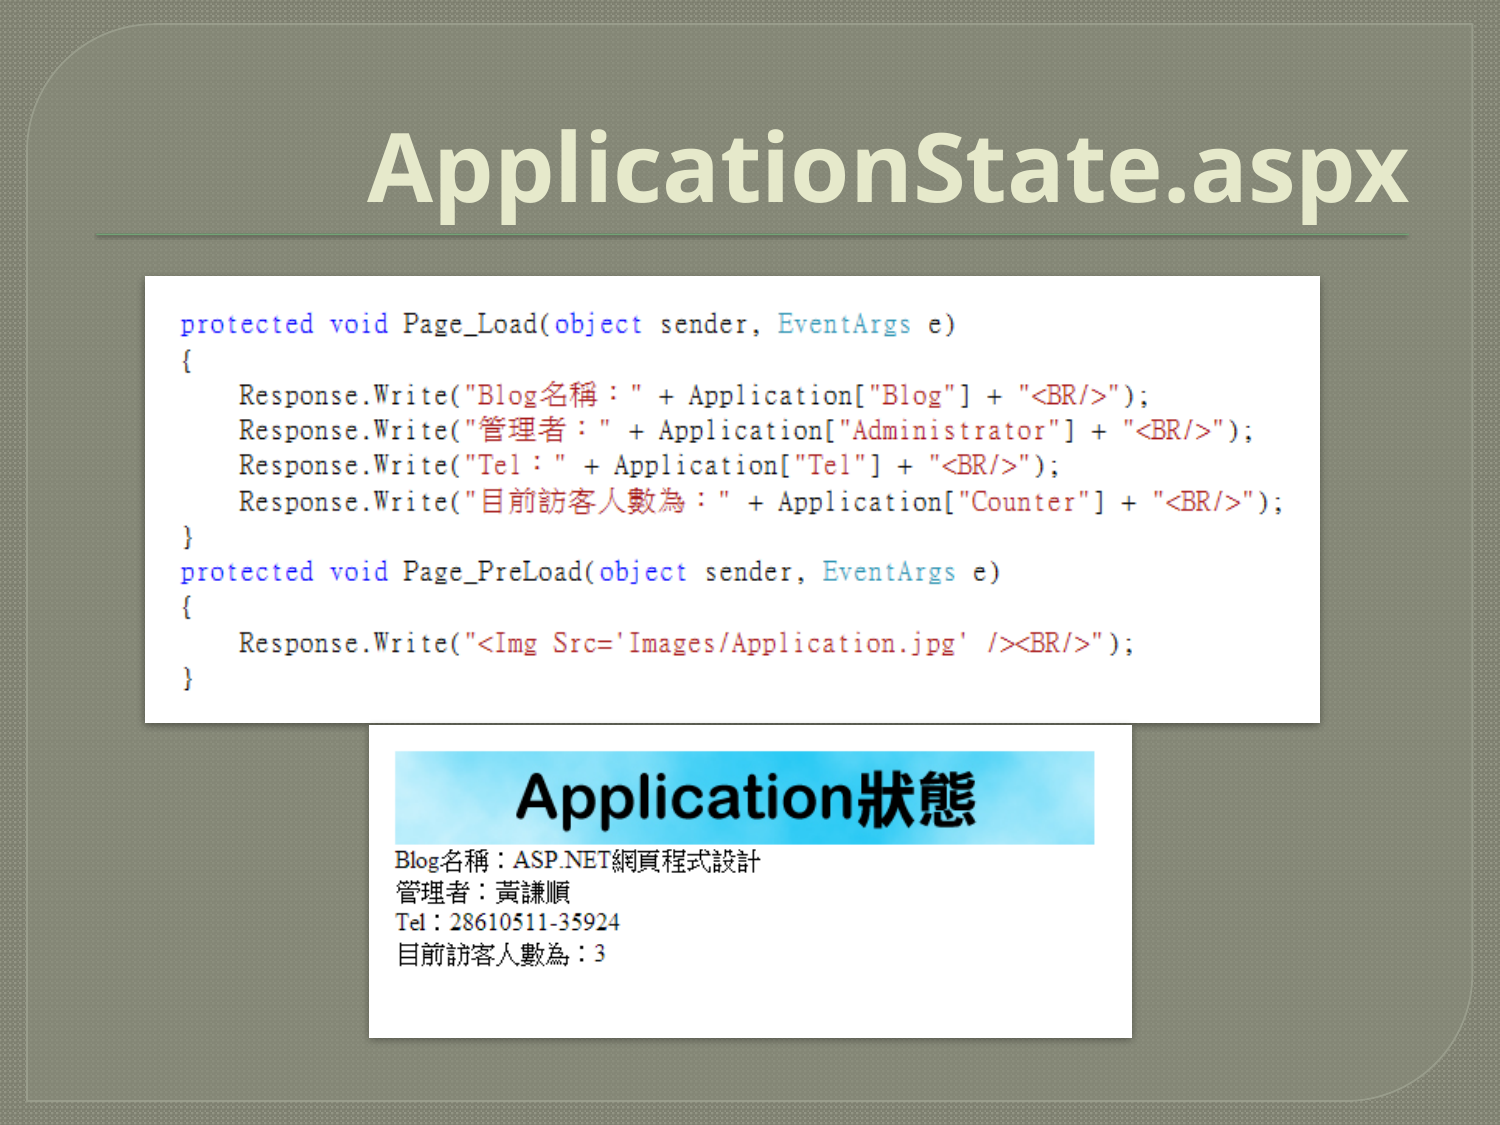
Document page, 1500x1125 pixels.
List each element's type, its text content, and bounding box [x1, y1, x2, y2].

picture [383, 739, 1118, 1024]
title ApplicationState.aspx [75, 41, 1425, 230]
picture [159, 290, 1306, 709]
